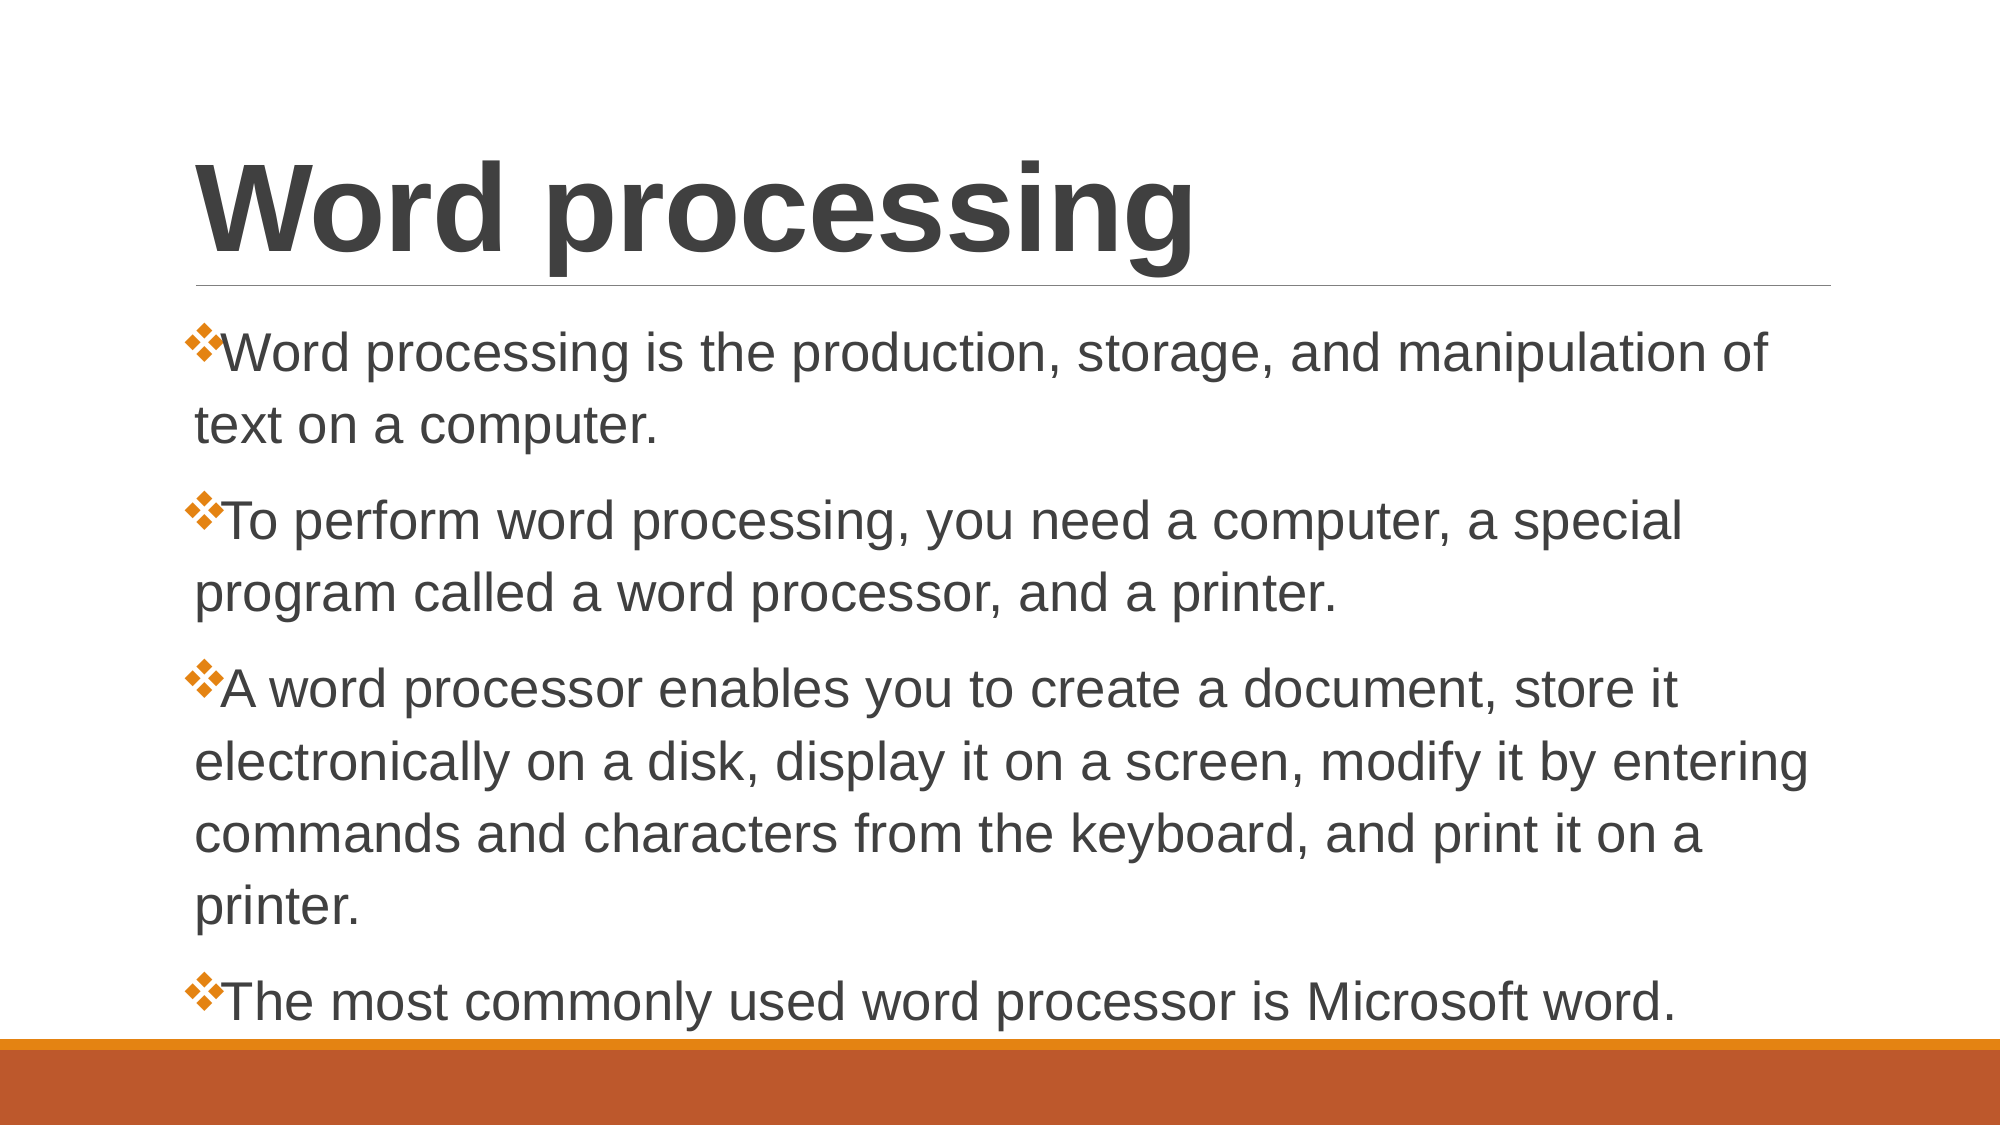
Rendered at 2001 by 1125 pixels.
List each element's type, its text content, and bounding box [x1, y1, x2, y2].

title Word processing [180, 47, 1830, 285]
list Word processing is the production, storage, and manipulation of text on a computer. To perform word processing, you need a computer, a special program called a word processor, and a printer. A word processor enables you to create a document, store it electronically on a disk, display it on a screen, modify it by entering commands and characters from the keyboard, and print it on a printer. The most commonly used word processor is Microsoft word. [180, 302, 1830, 1046]
